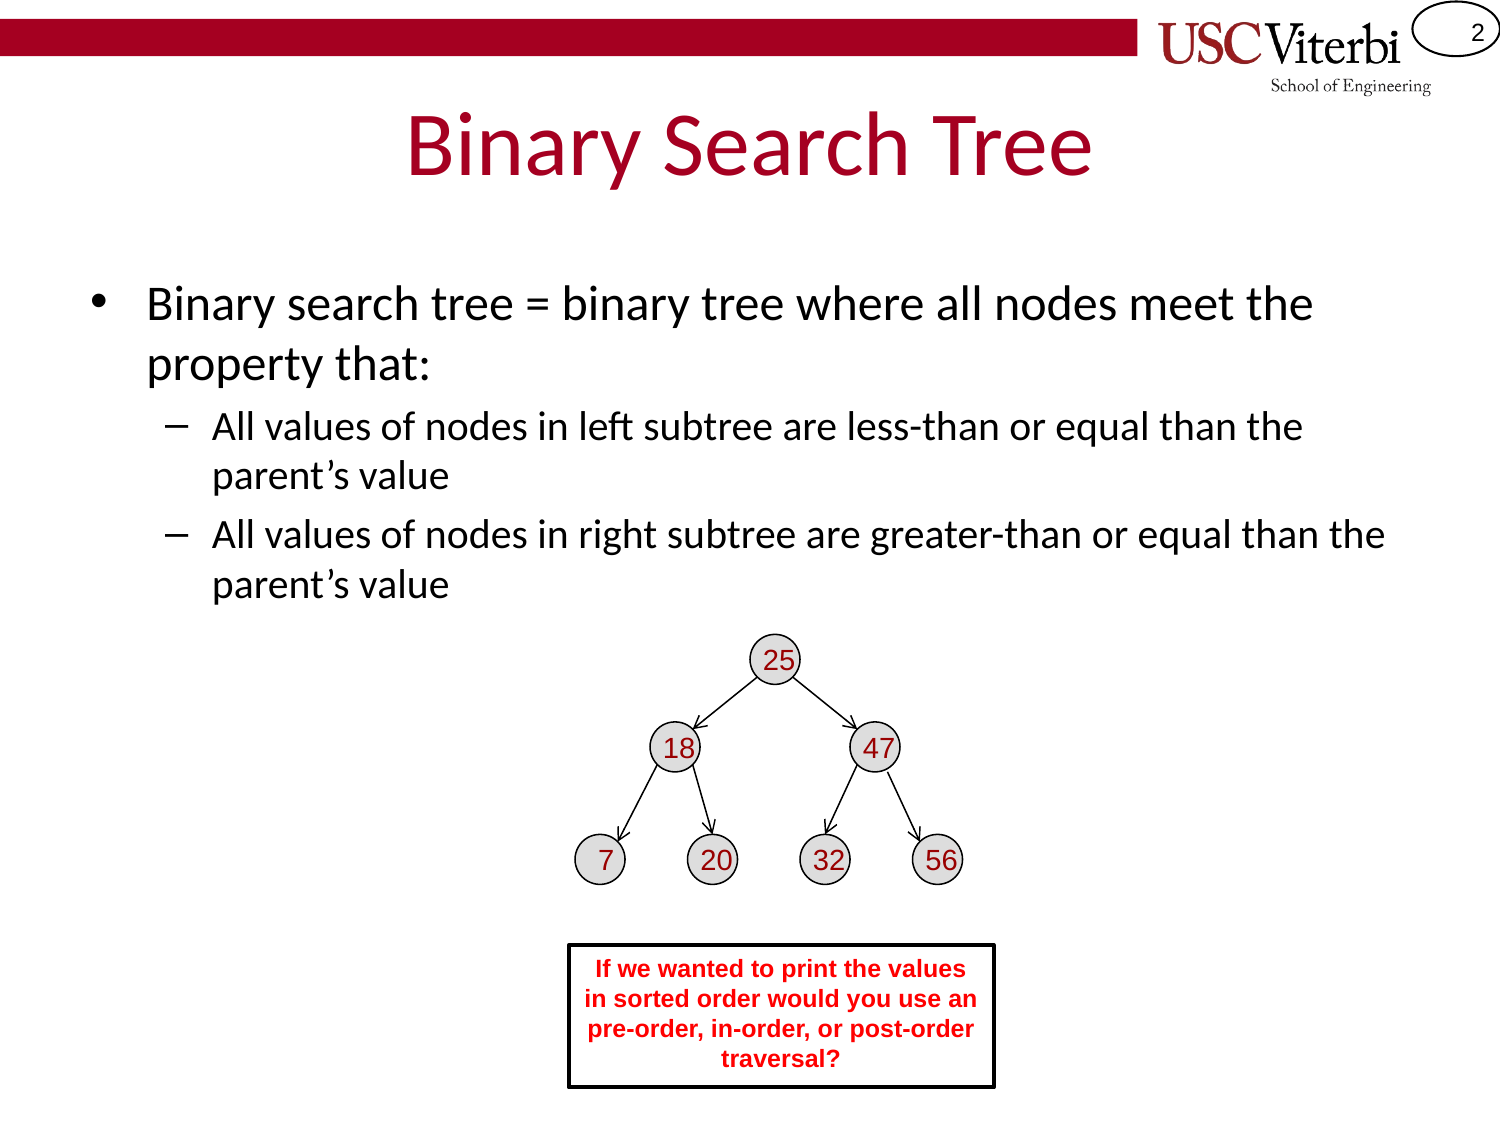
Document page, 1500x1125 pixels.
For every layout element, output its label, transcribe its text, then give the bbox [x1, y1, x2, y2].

text_box 47 [837, 721, 913, 772]
picture [1125, 0, 1447, 45]
text_box 25 [737, 634, 813, 684]
text_box 32 [787, 834, 863, 884]
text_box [805, 783, 877, 816]
text_box 20 [674, 834, 750, 884]
text_box 18 [637, 721, 713, 772]
text_box If we wanted to print the values in sorted order would you use an pre-order, in-order, or post-order traversal? [567, 943, 996, 1089]
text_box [798, 670, 852, 736]
picture [1414, 3, 1463, 55]
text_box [598, 783, 677, 824]
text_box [682, 789, 738, 810]
title Binary Search Tree [75, 45, 1425, 233]
list Binary search tree = binary tree where all nodes meet the property that: All values of nodes in left subtree are less-than or equal than the parent’s value All values of nodes in right subtree are greater-than or equal than the parent’s value [75, 262, 1425, 1005]
text_box 56 [899, 834, 975, 884]
picture [1425, 50, 1463, 119]
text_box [874, 790, 939, 824]
text_box 7 [574, 834, 638, 884]
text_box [698, 670, 752, 736]
